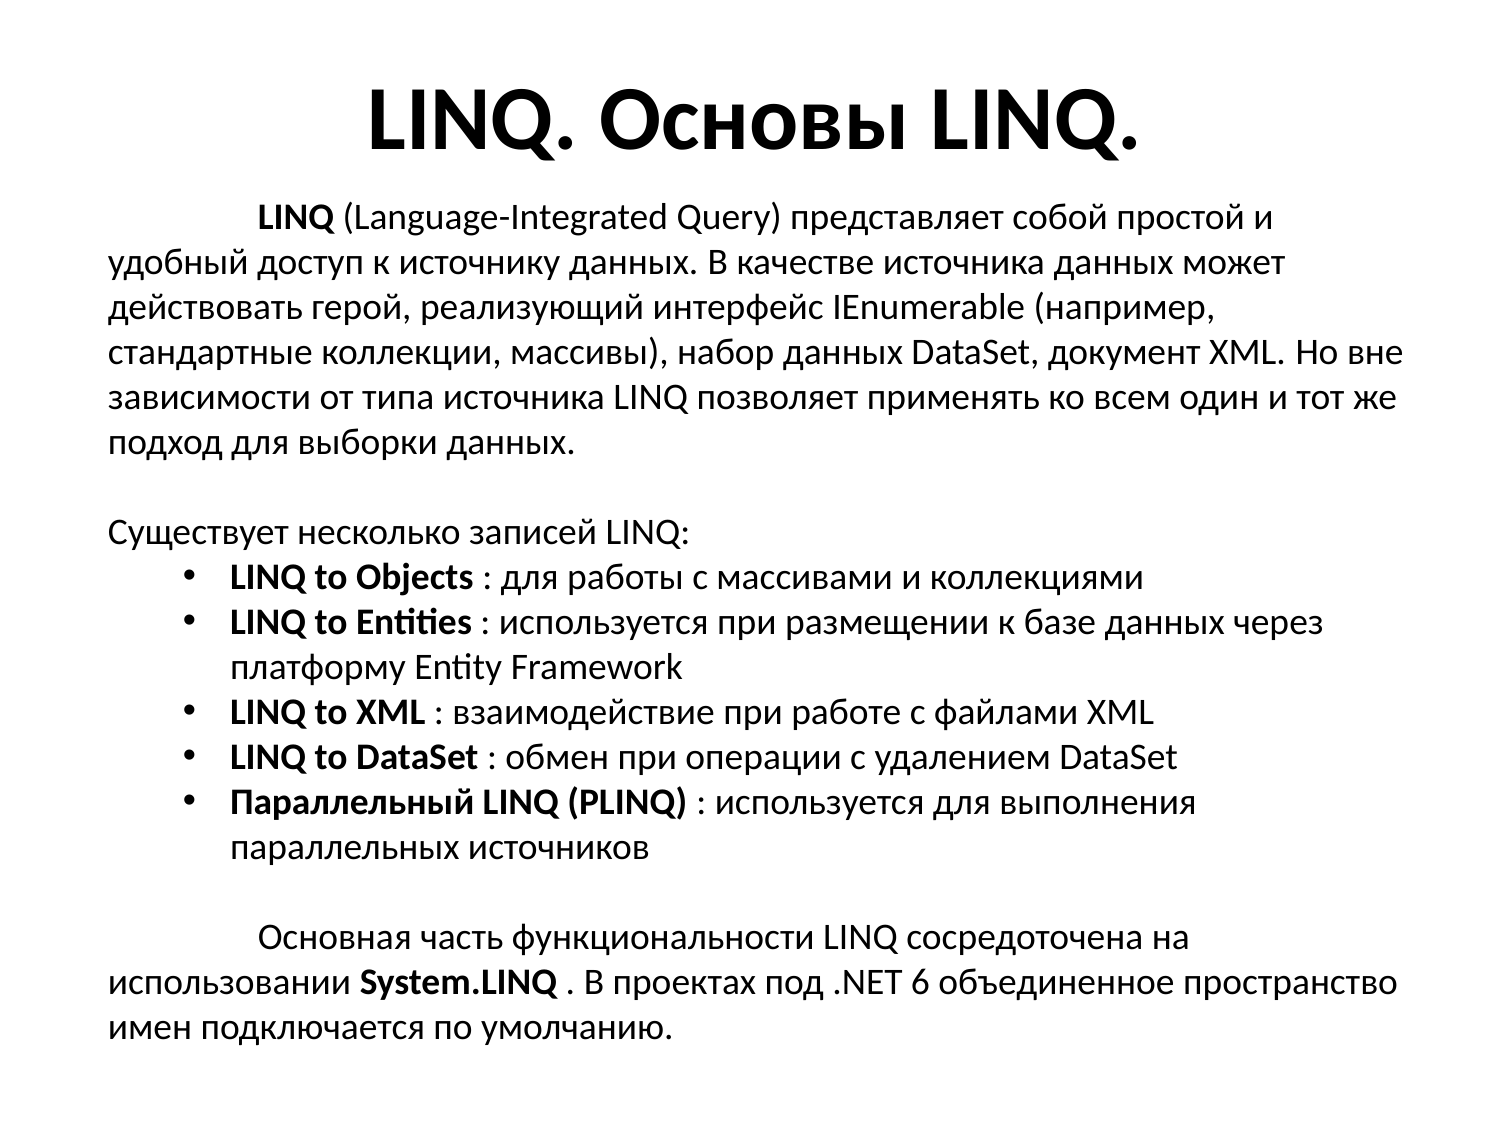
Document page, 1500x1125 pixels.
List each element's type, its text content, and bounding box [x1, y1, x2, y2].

text_box LINQ (Language-Integrated Query) представляет собой простой и удобный доступ к источнику данных. В качестве источника данных может действовать герой, реализующий интерфейс IEnumerable (например, стандартные коллекции, массивы), набор данных DataSet, документ XML. Но вне зависимости от типа источника LINQ позволяет применять ко всем один и тот же подход для выборки данных. Существует несколько записей LINQ: LINQ to Objects : для работы с массивами и коллекциями LINQ to Entities : используется при размещении к базе данных через платформу Entity Framework LINQ to XML : взаимодействие при работе с файлами XML LINQ to DataSet : обмен при операции с удалением DataSet Параллельный LINQ (PLINQ) : используется для выполнения параллельных источников Основная часть функциональности LINQ сосредоточена на использовании System.LINQ . В проектах под .NET 6 объединенное пространство имен подключается по умолчанию. [93, 184, 1429, 1100]
title LINQ. Основы LINQ. [4, 19, 1500, 207]
